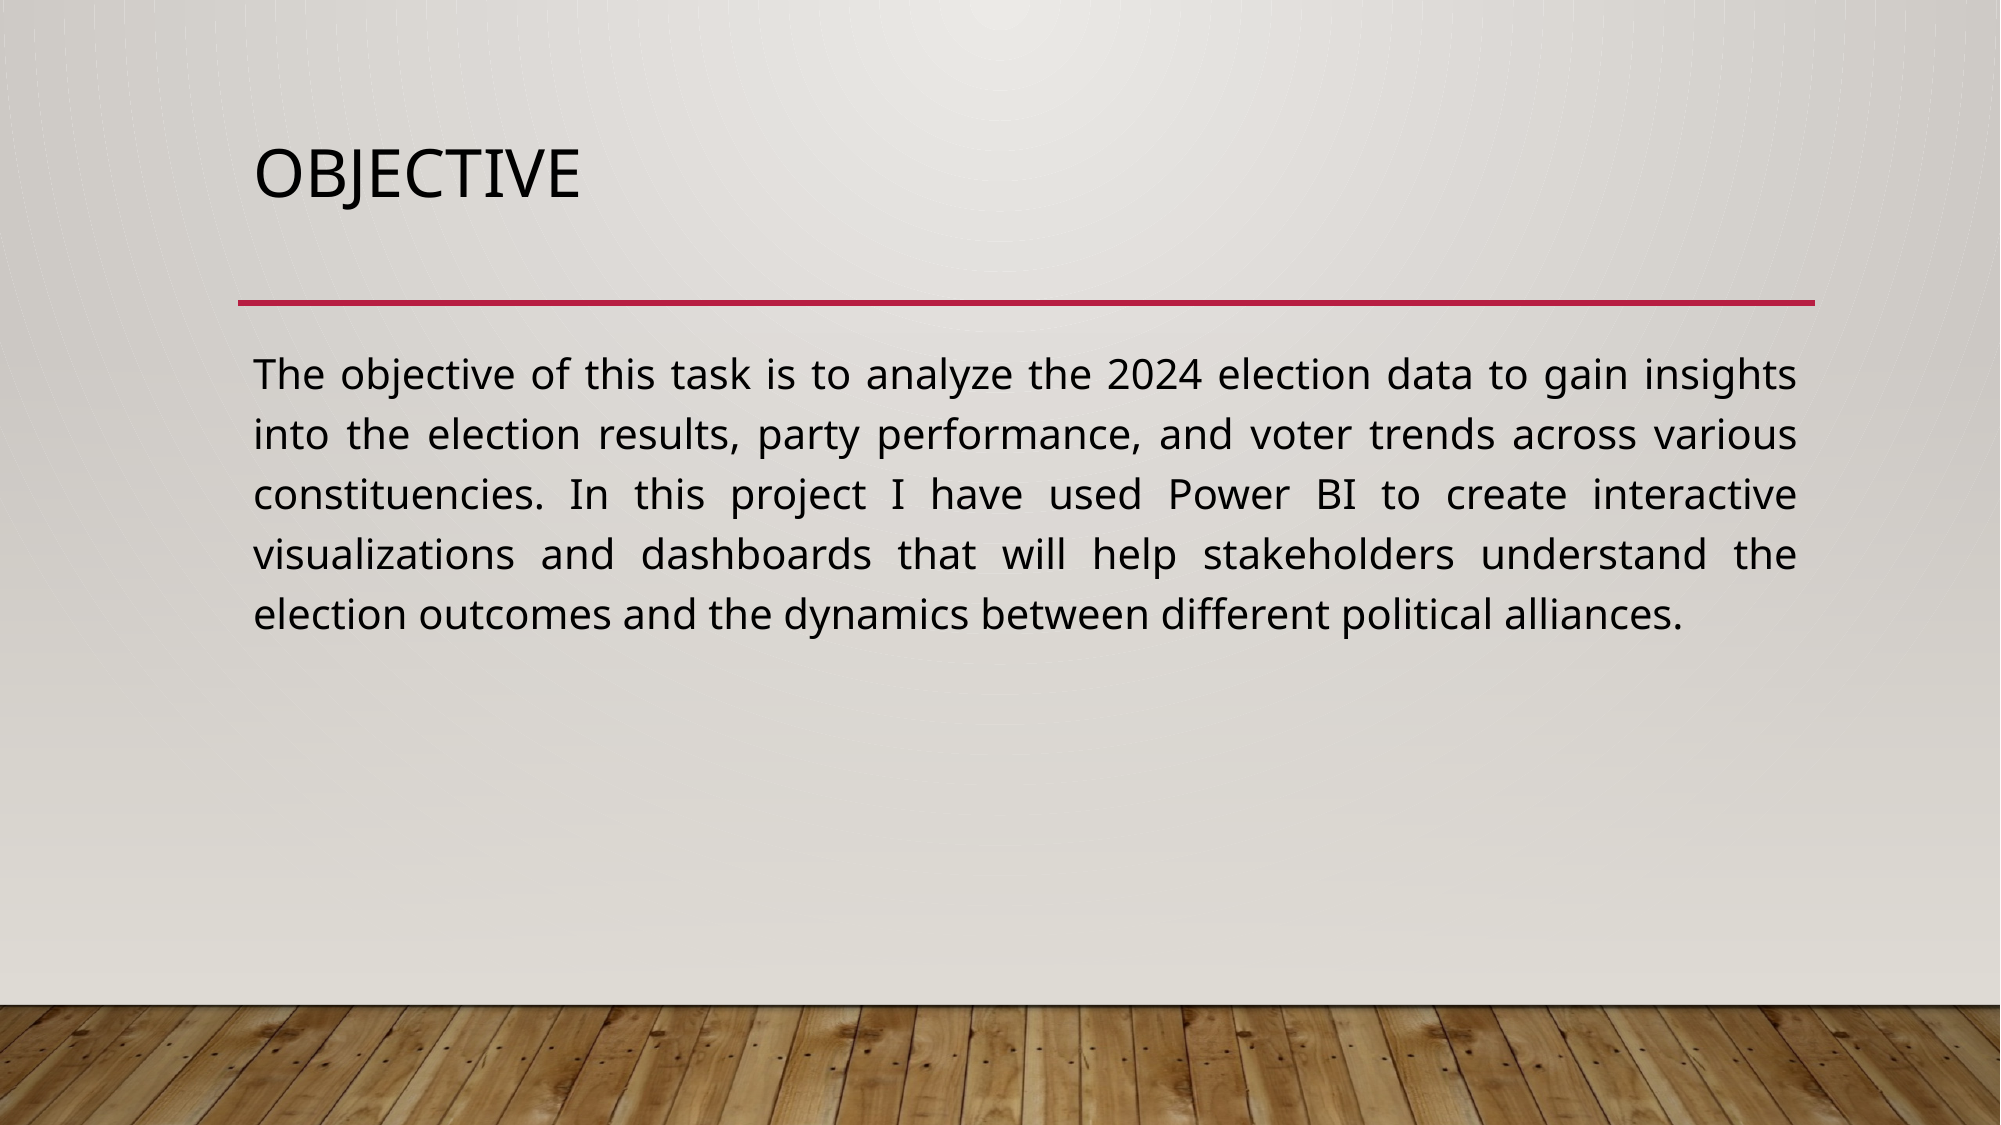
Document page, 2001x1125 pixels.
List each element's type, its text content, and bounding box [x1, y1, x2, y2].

title Objective [238, 131, 1814, 305]
picture [0, 1005, 2000, 1125]
list The objective of this task is to analyze the 2024 election data to gain insights into the election results, party performance, and voter trends across various constituencies. In this project I have used Power BI to create interactive visualizations and dashboards that will help stakeholders understand the election outcomes and the dynamics between different political alliances. [238, 330, 1814, 897]
